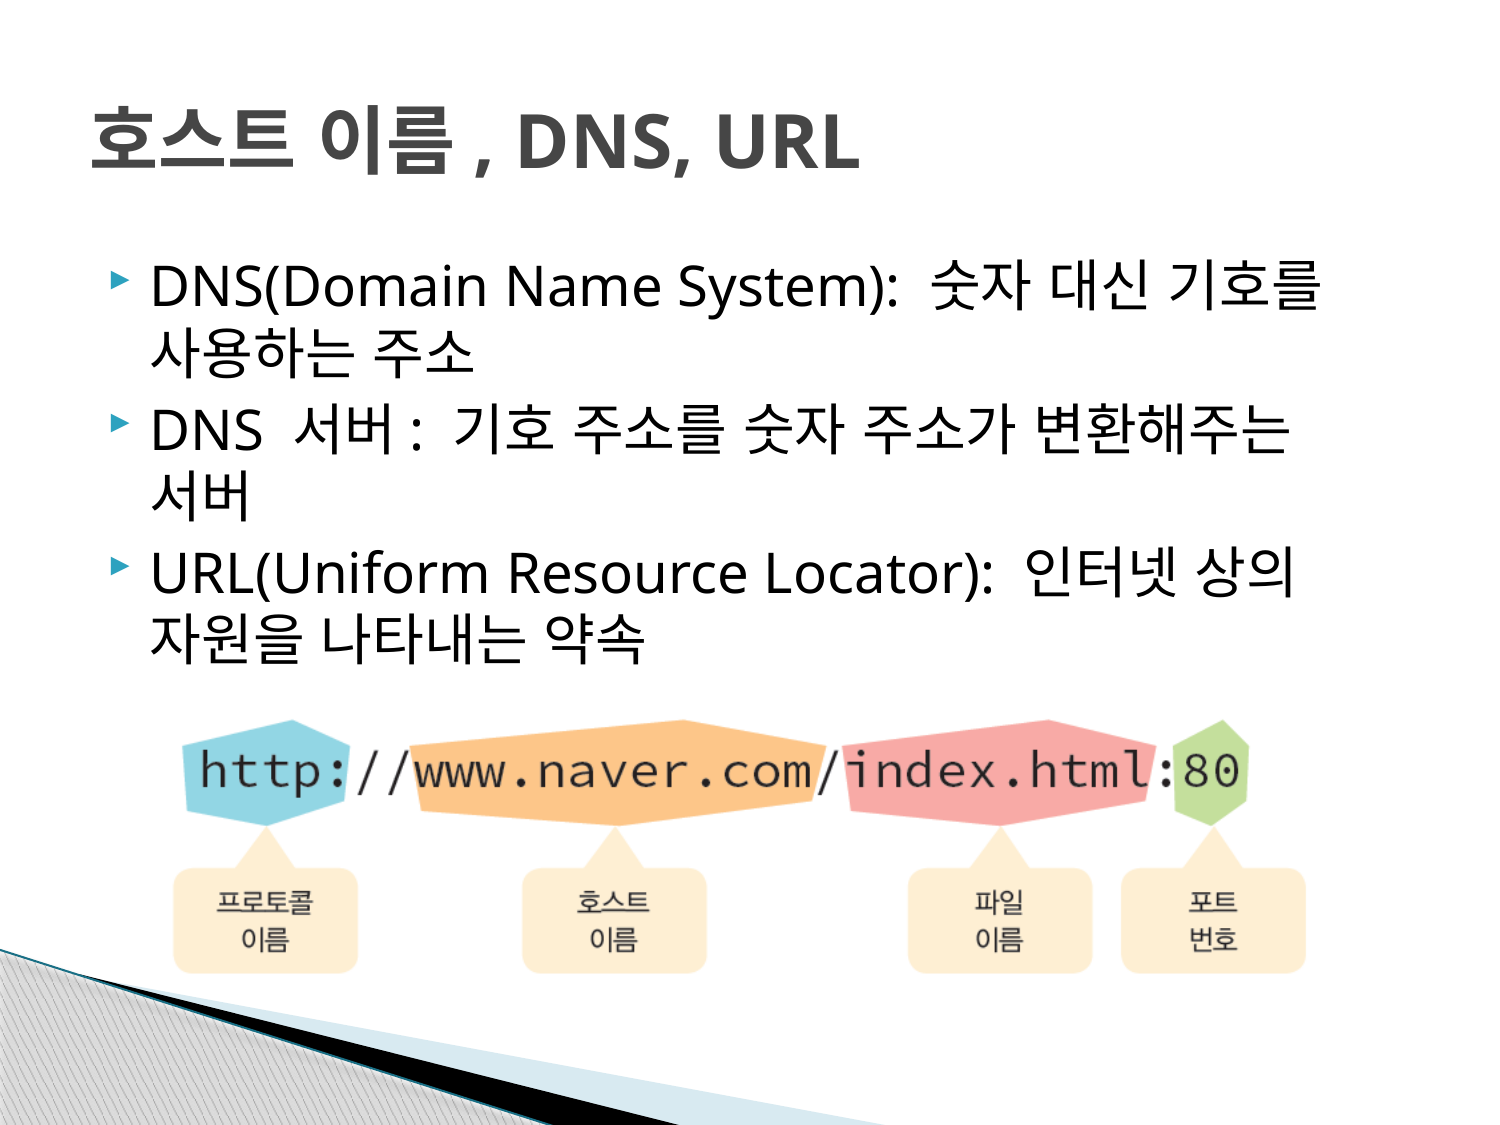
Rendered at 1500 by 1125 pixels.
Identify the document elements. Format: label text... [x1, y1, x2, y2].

list DNS(Domain Name System): 숫자 대신 기호를 사용하는 주소 DNS 서버: 기호 주소를 숫자 주소가 변환해주는 서버 URL(Uniform Resource Locator): 인터넷 상의 자원을 나타내는 약속 [75, 243, 1425, 986]
title 호스트 이름, DNS, URL [75, 45, 1425, 233]
picture [141, 686, 1335, 987]
